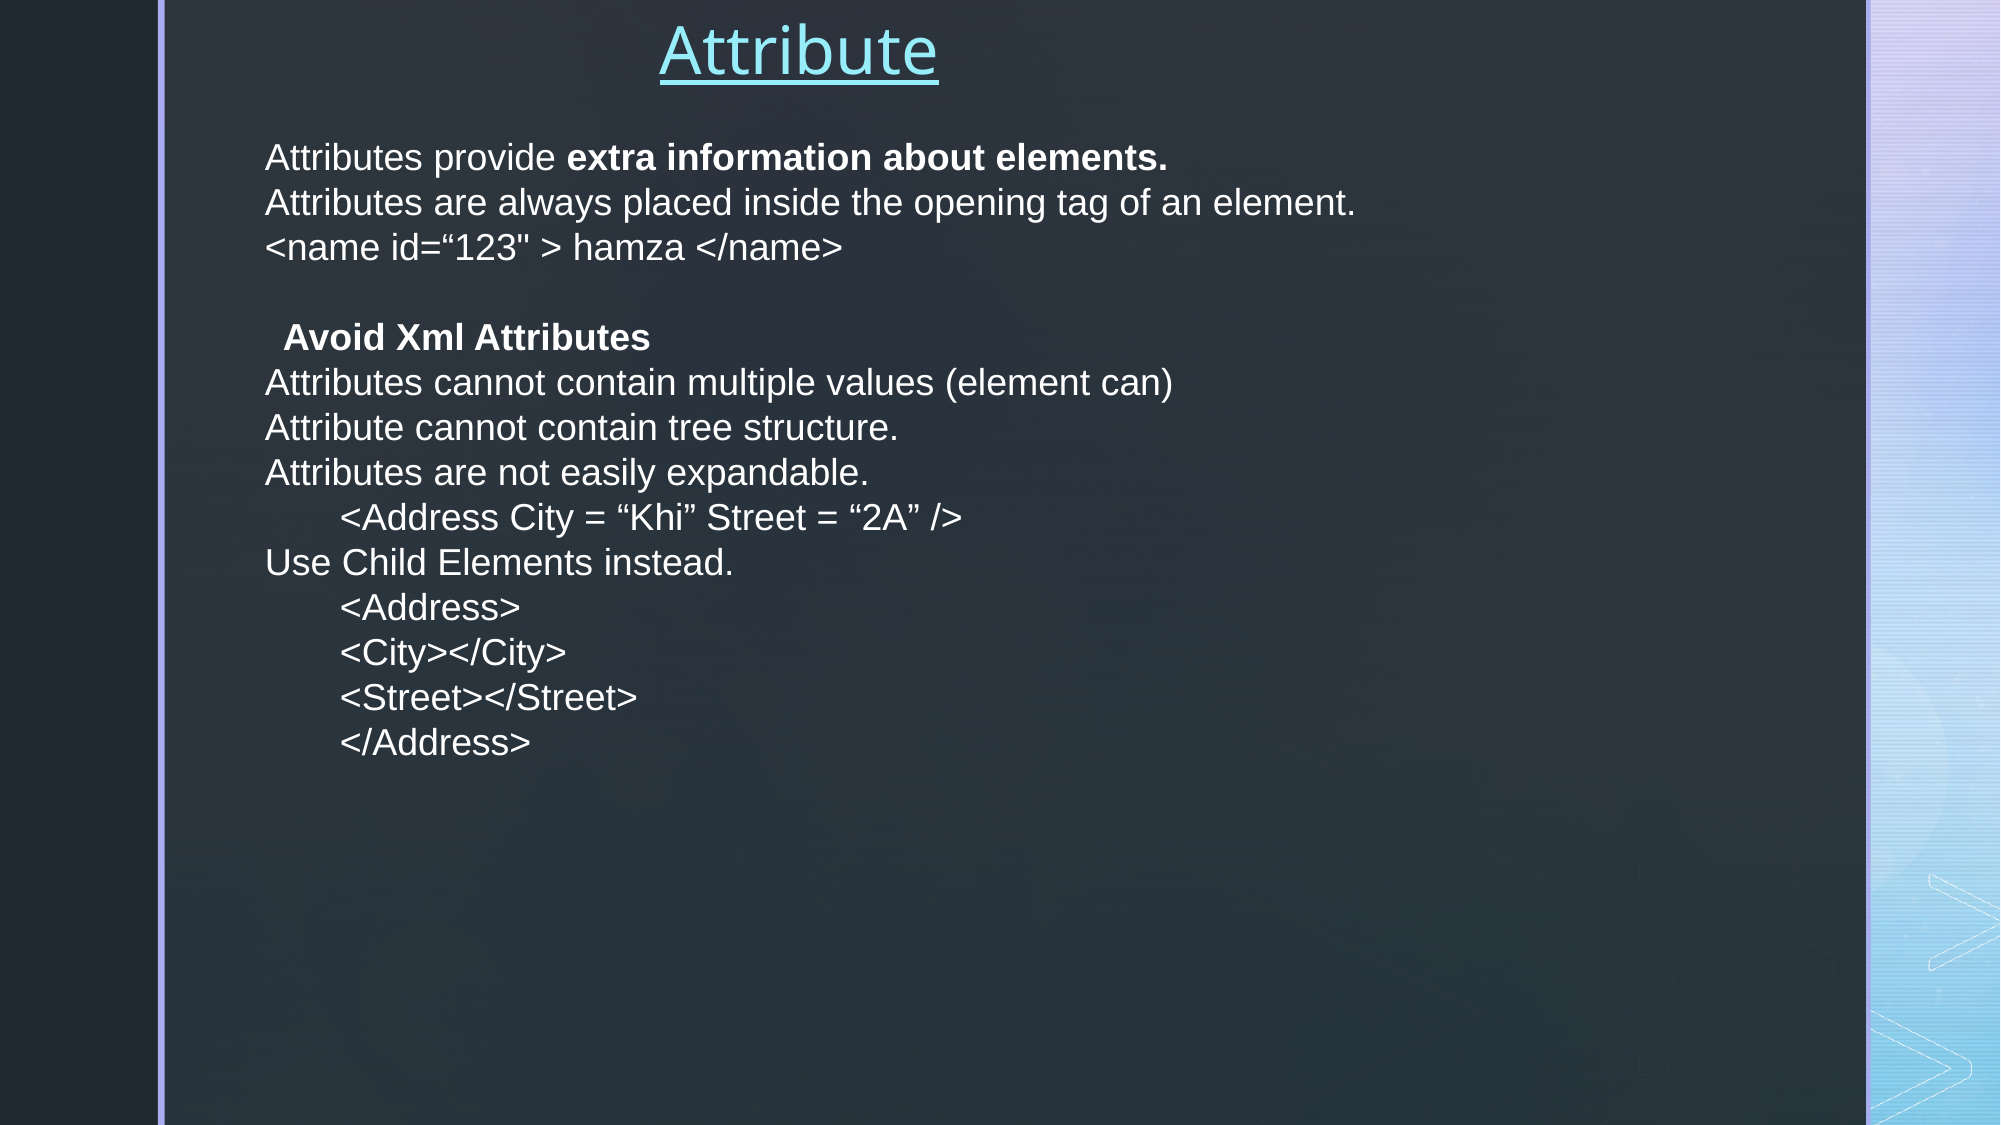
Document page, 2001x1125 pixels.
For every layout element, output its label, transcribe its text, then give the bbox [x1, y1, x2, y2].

picture [1871, 0, 2001, 1125]
text_box Attribute [599, 0, 999, 96]
text_box Attributes provide extra information about elements. Attributes are always placed inside the opening tag of an element. <name id=“123" > hamza </name> Avoid Xml Attributes Attributes cannot contain multiple values (element can) Attribute cannot contain tree structure. Attributes are not easily expandable. <Address City = “Khi” Street = “2A” /> Use Child Elements instead. <Address> <City></City> <Street></Street> </Address> [249, 124, 1400, 770]
